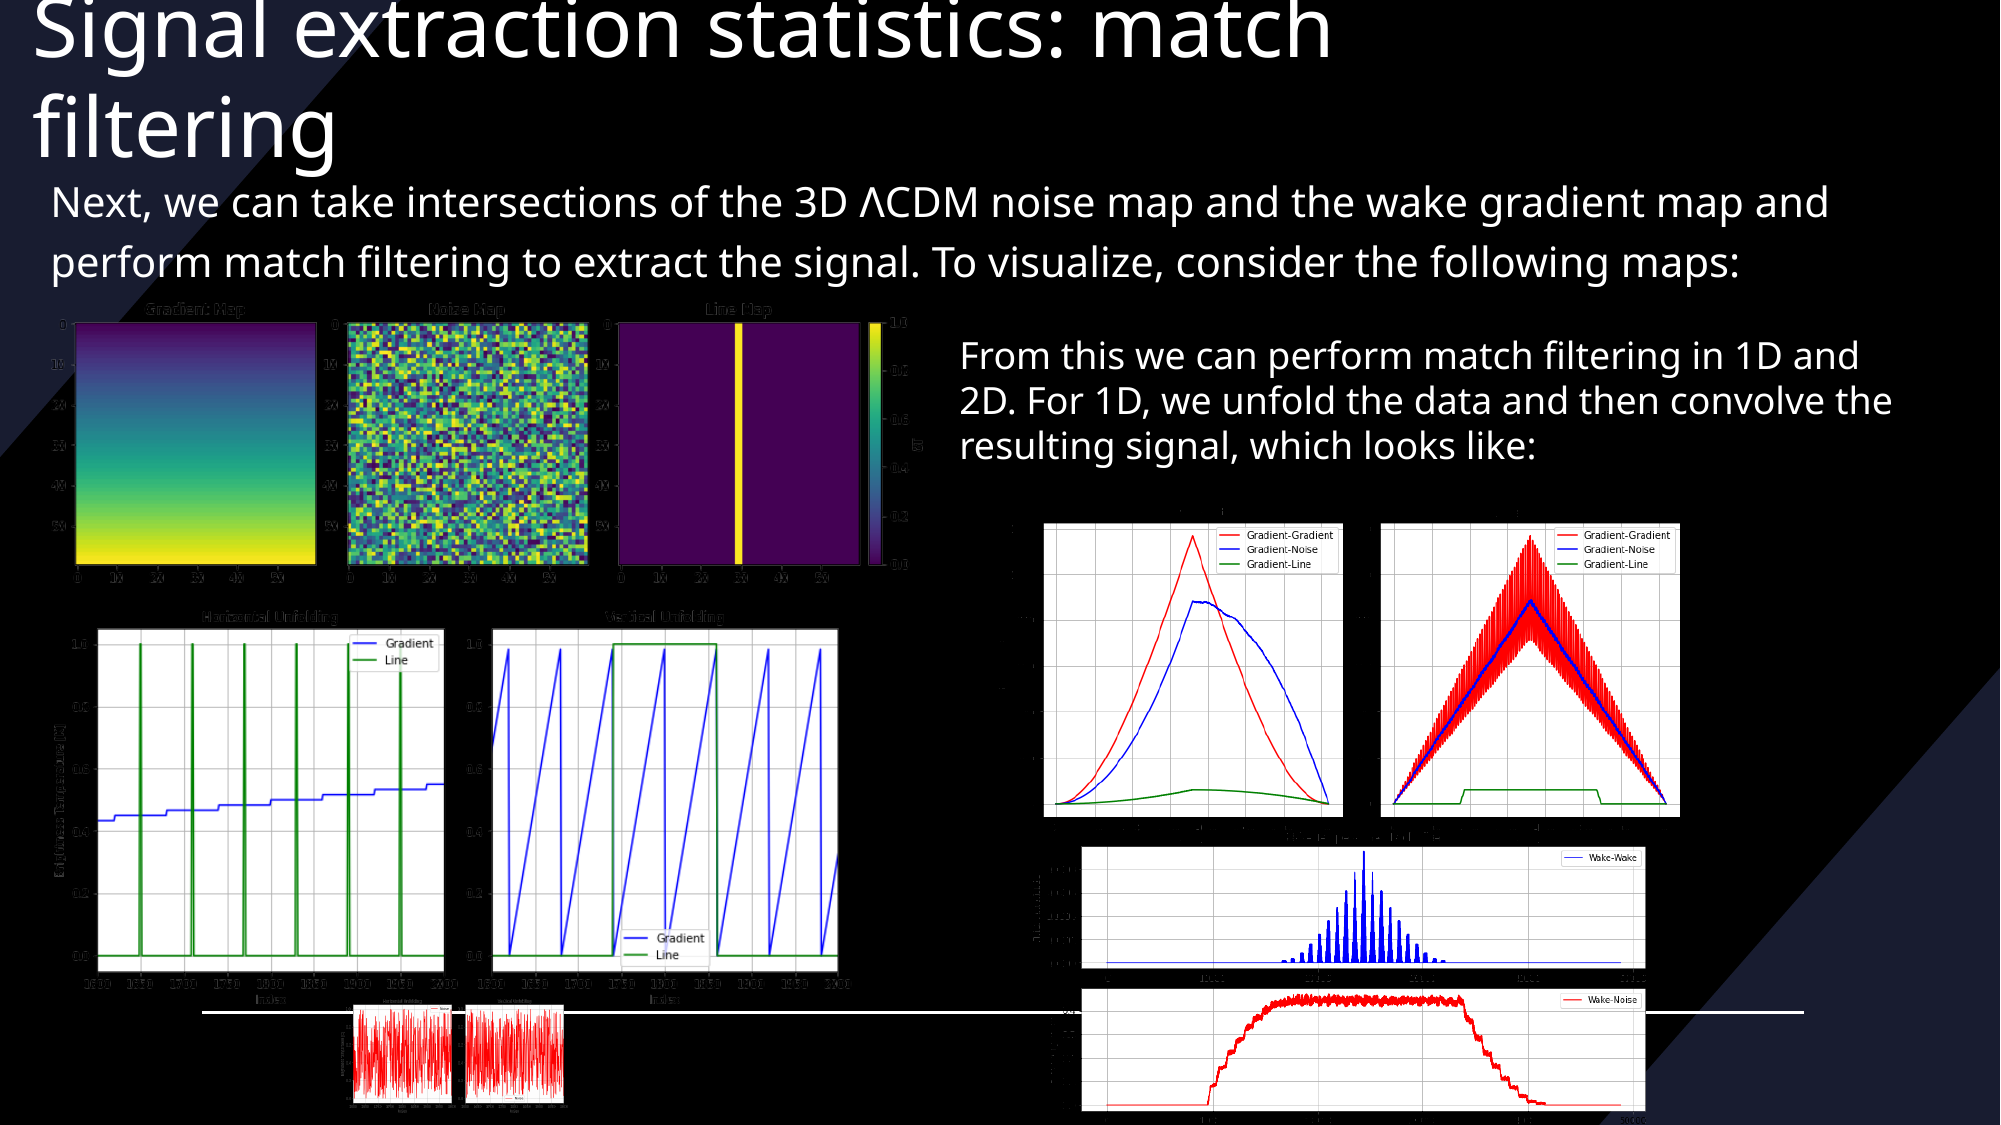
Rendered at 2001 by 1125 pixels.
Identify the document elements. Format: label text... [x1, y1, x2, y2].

picture [48, 603, 860, 1115]
title Signal extraction statistics: match filtering [17, 0, 1643, 186]
list Next, we can take intersections of the 3D ΛCDM noise map and the wake gradient map and perform match filtering to extract the signal. To visualize, consider the following maps: [35, 158, 1939, 972]
picture [991, 500, 1686, 1125]
picture [42, 294, 935, 595]
text_box From this we can perform match filtering in 1D and 2D. For 1D, we unfold the data and then convolve the resulting signal, which looks like: [944, 324, 1926, 475]
